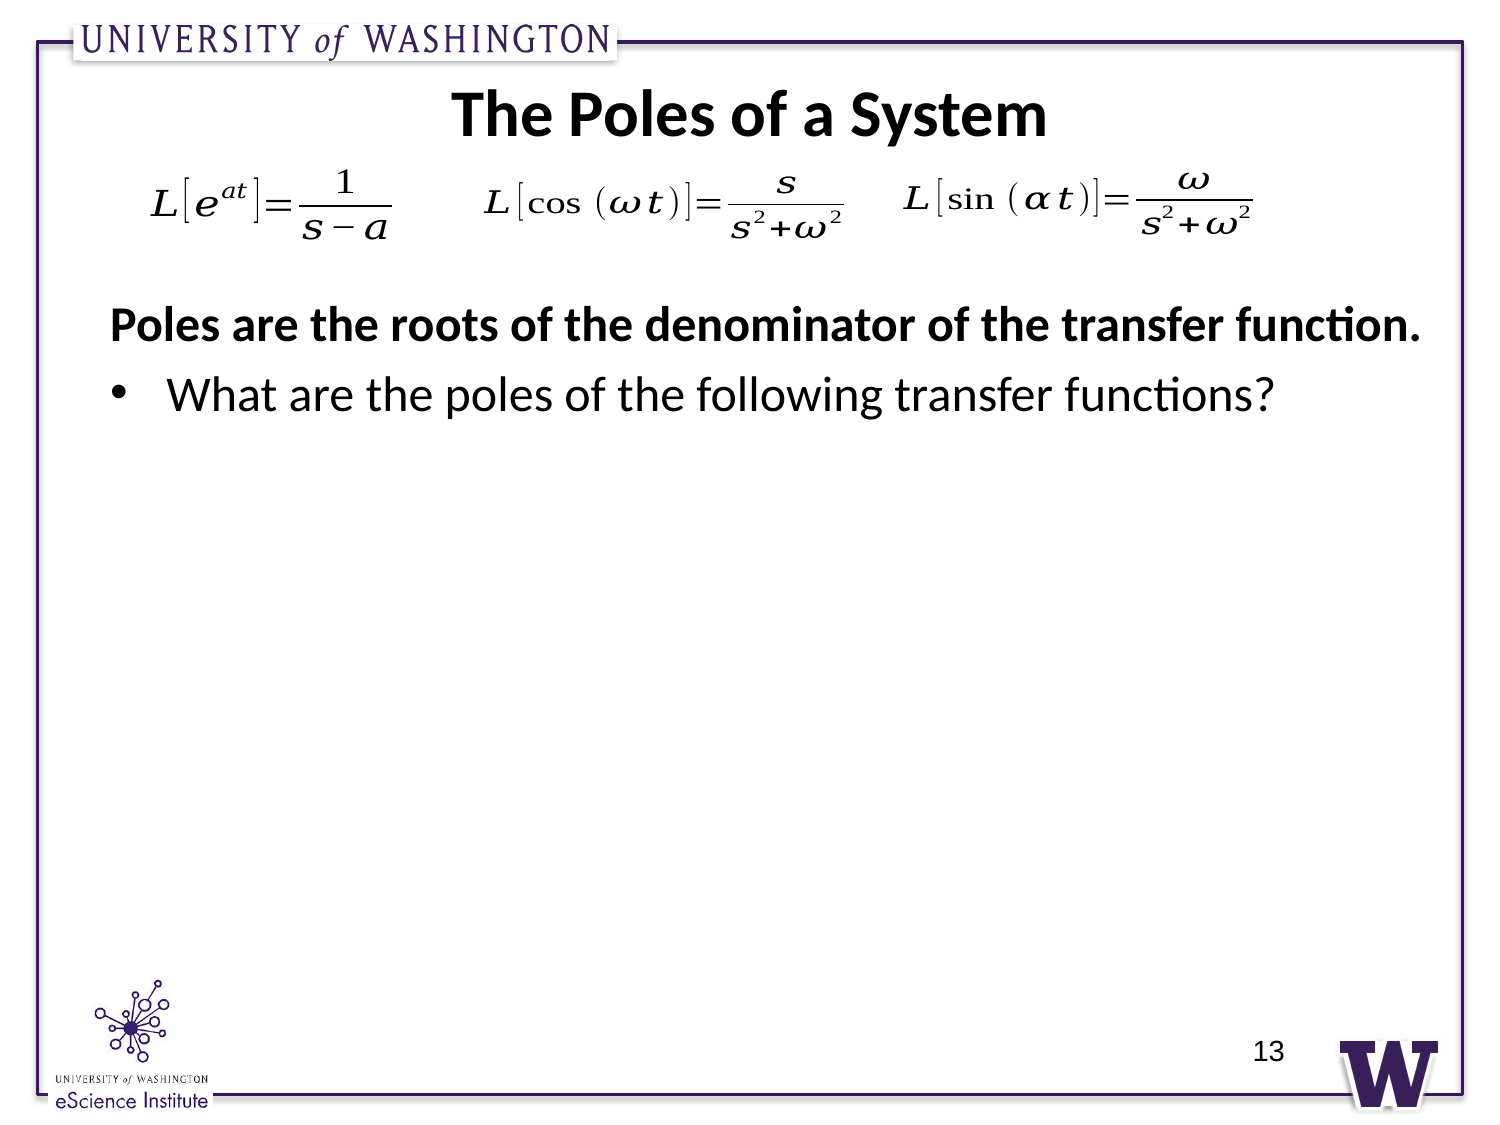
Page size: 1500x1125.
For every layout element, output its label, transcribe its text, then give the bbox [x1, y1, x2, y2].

slide_number 13 [1237, 1025, 1325, 1085]
picture [81, 24, 609, 61]
picture [48, 978, 213, 1113]
title The Poles of a System [75, 62, 1425, 200]
picture [1340, 1041, 1438, 1107]
